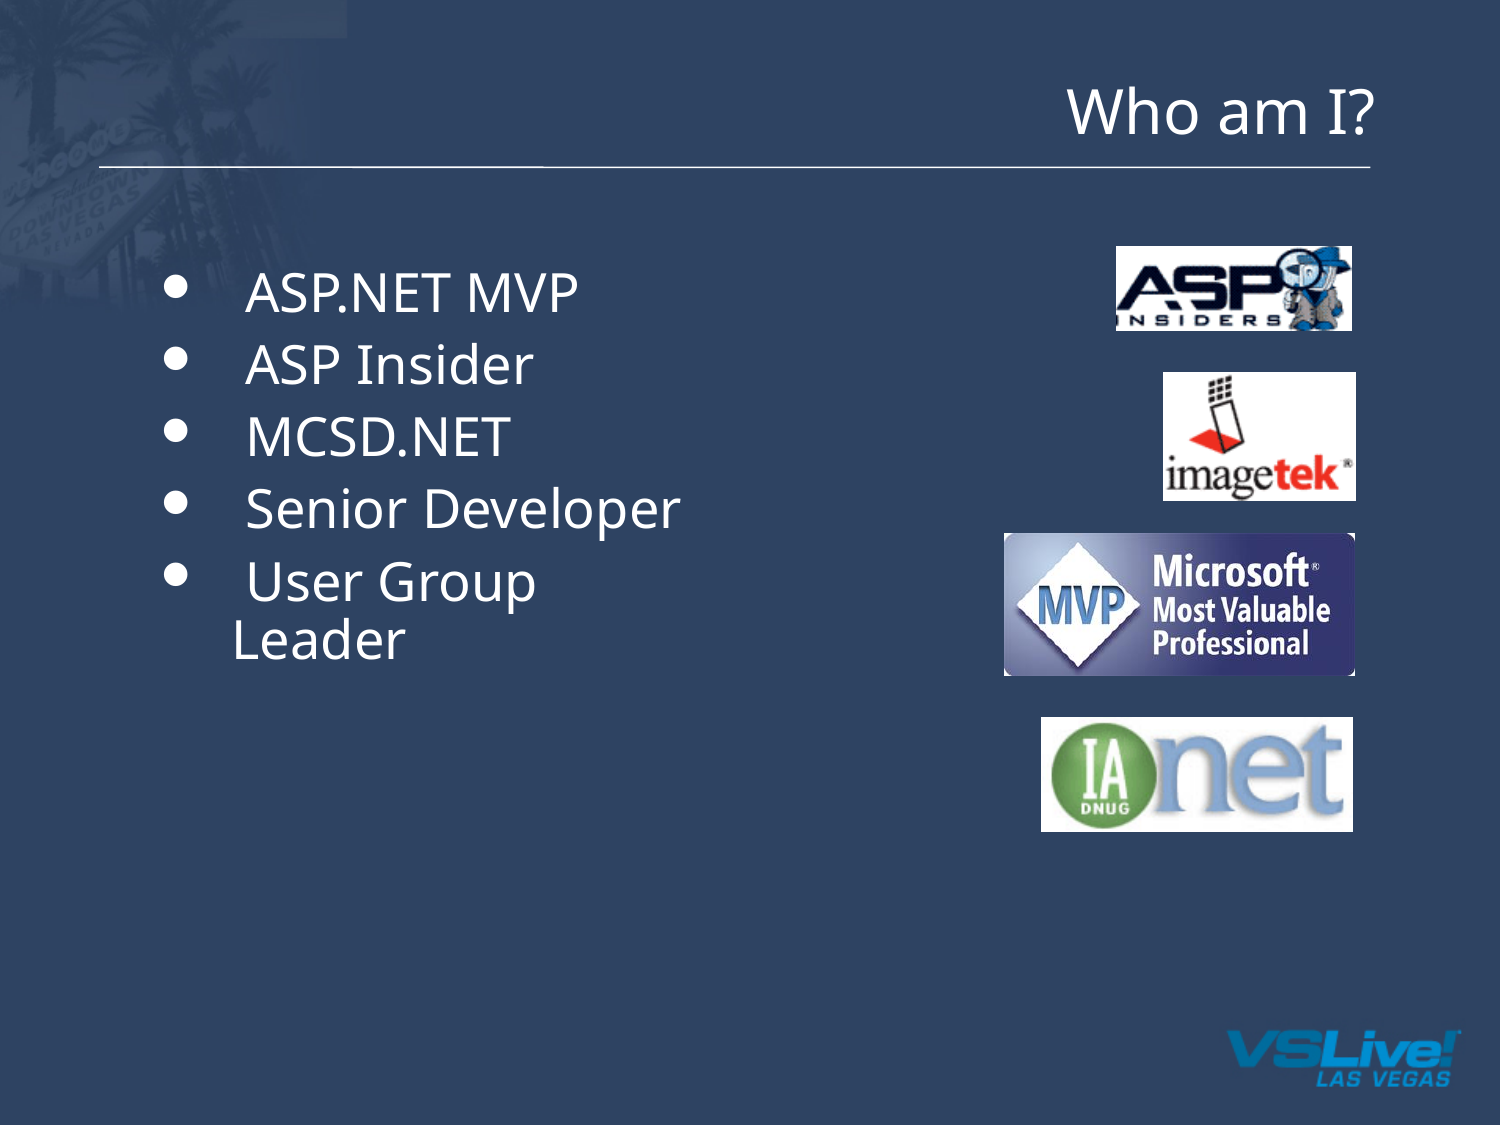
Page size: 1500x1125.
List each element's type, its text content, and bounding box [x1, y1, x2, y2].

list ASP.NET MVP ASP Insider MCSD.NET Senior Developer User Group Leader [145, 258, 738, 1028]
picture [0, 0, 1500, 1125]
title Who am I? [108, 64, 1392, 166]
